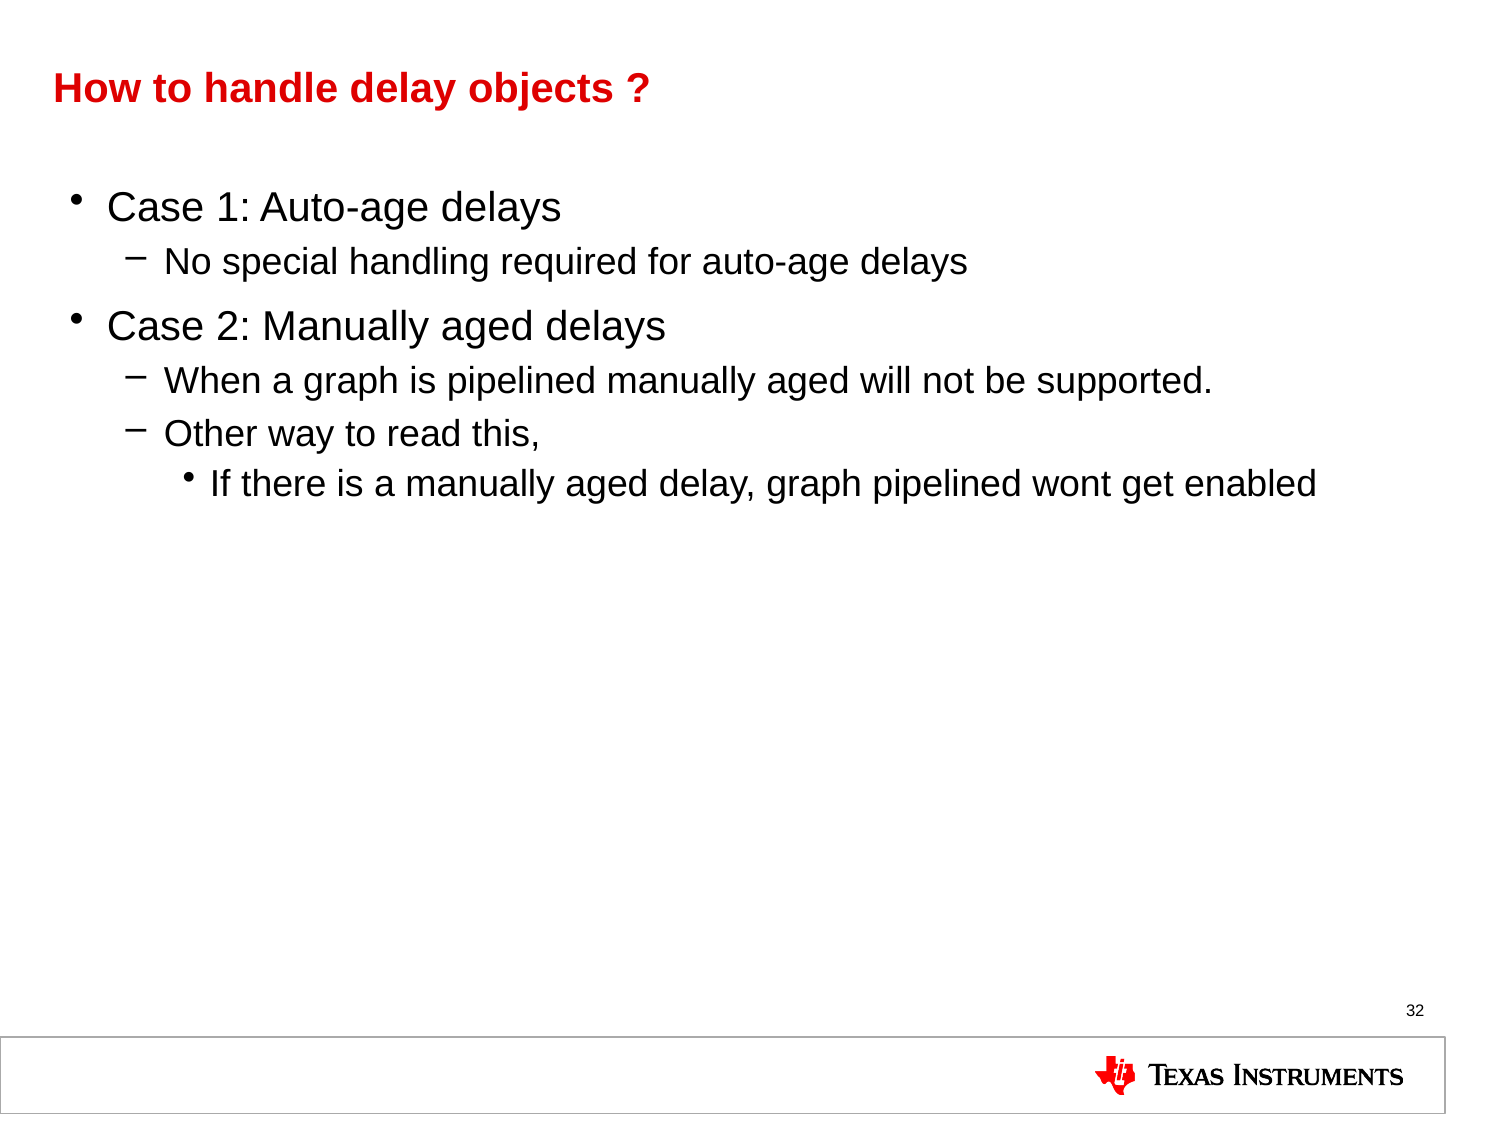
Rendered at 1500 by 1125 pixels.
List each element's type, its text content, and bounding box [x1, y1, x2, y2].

list Case 1: Auto-age delays No special handling required for auto-age delays Case 2: Manually aged delays When a graph is pipelined manually aged will not be supported. Other way to read this, If there is a manually aged delay, graph pipelined wont get enabled [54, 171, 1444, 984]
title How to handle delay objects ? [37, 23, 1426, 158]
picture [1095, 1056, 1403, 1095]
slide_number 32 [1089, 992, 1440, 1027]
